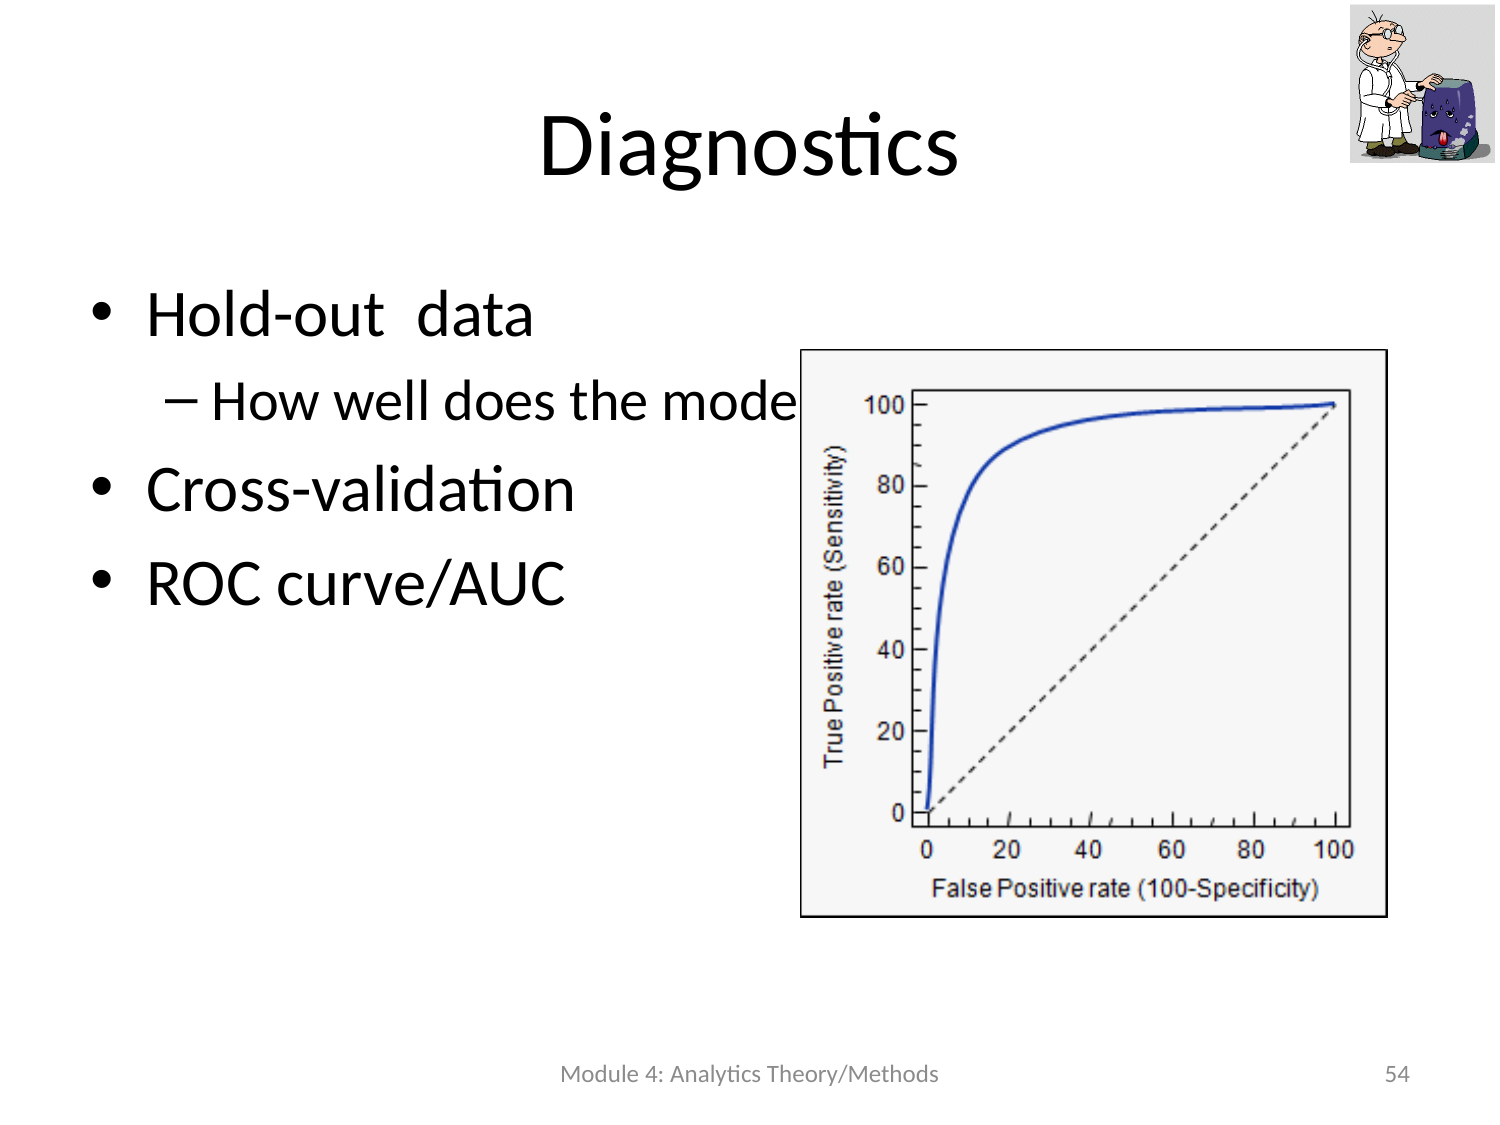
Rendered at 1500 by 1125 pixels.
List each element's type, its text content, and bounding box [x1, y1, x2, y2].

slide_number 54 [1074, 1042, 1425, 1103]
footer Module 4: Analytics Theory/Methods [512, 1042, 988, 1103]
picture [1345, 0, 1500, 168]
picture [799, 349, 1388, 918]
title Diagnostics [75, 45, 1425, 233]
list Hold-out data How well does the model classify new instances? Cross-validation ROC curve/AUC [75, 262, 1425, 1005]
